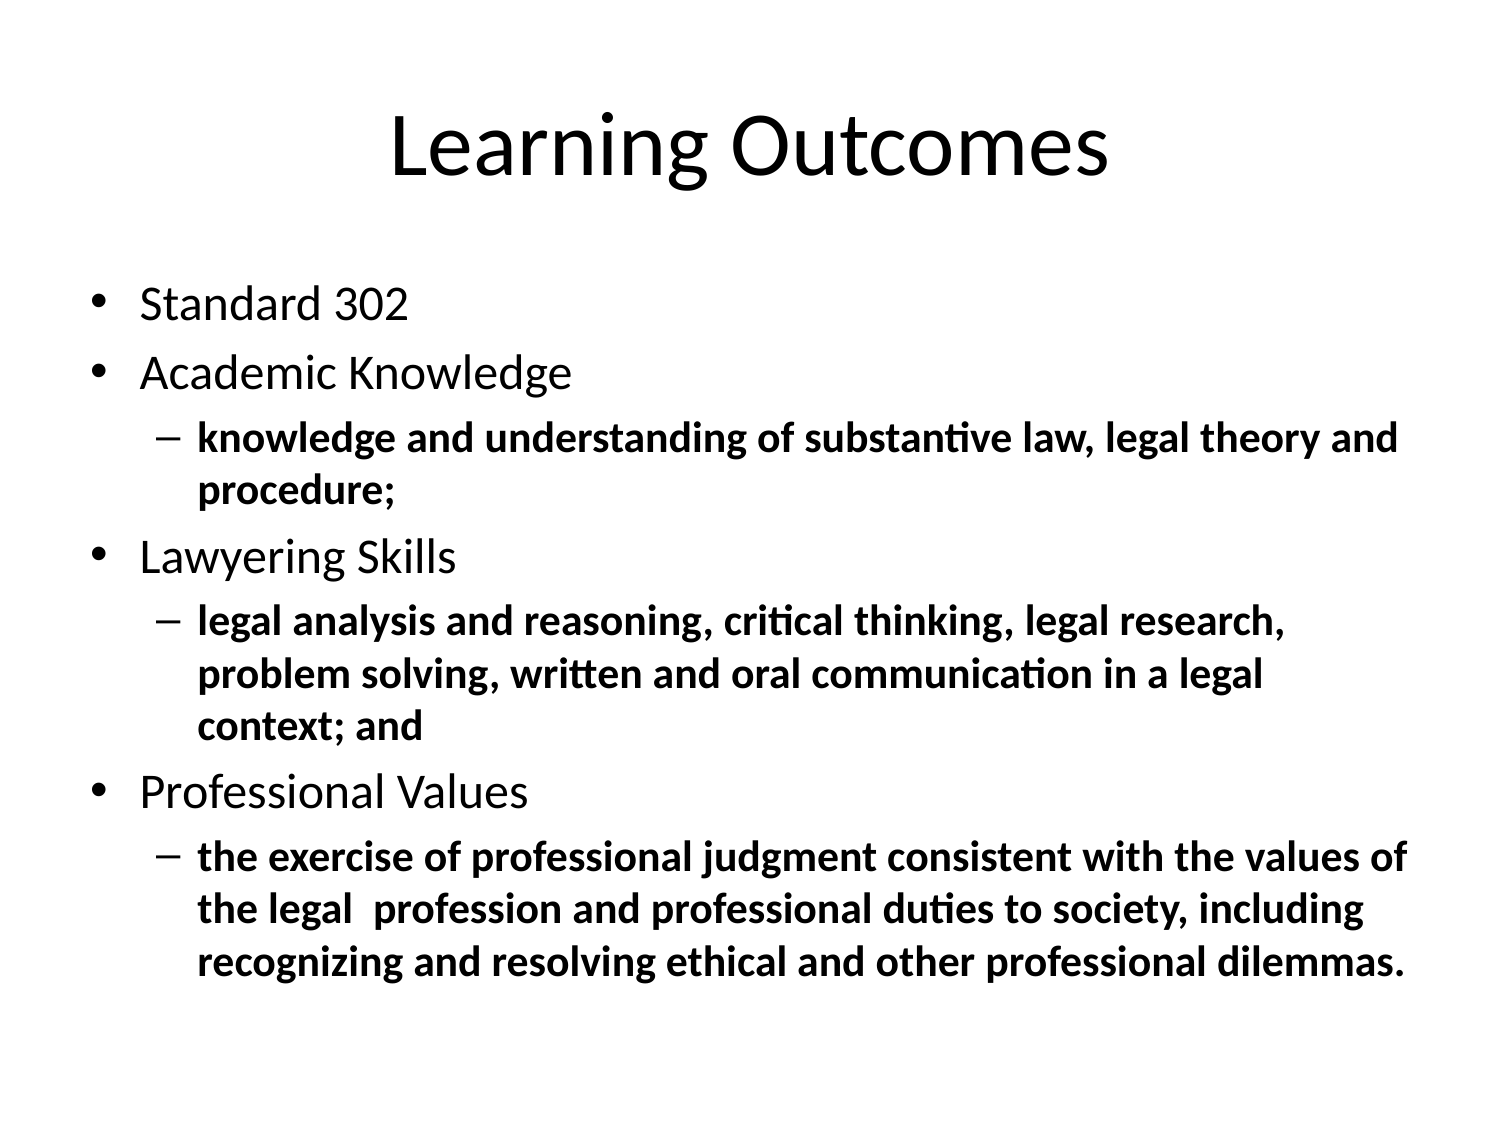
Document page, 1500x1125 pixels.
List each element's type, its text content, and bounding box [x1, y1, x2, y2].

list Standard 302 Academic Knowledge knowledge and understanding of substantive law, legal theory and procedure; Lawyering Skills legal analysis and reasoning, critical thinking, legal research, problem solving, written and oral communication in a legal context; and Professional Values the exercise of professional judgment consistent with the values of the legal profession and professional duties to society, including recognizing and resolving ethical and other professional dilemmas. [75, 262, 1425, 1005]
title Learning Outcomes [75, 45, 1425, 233]
